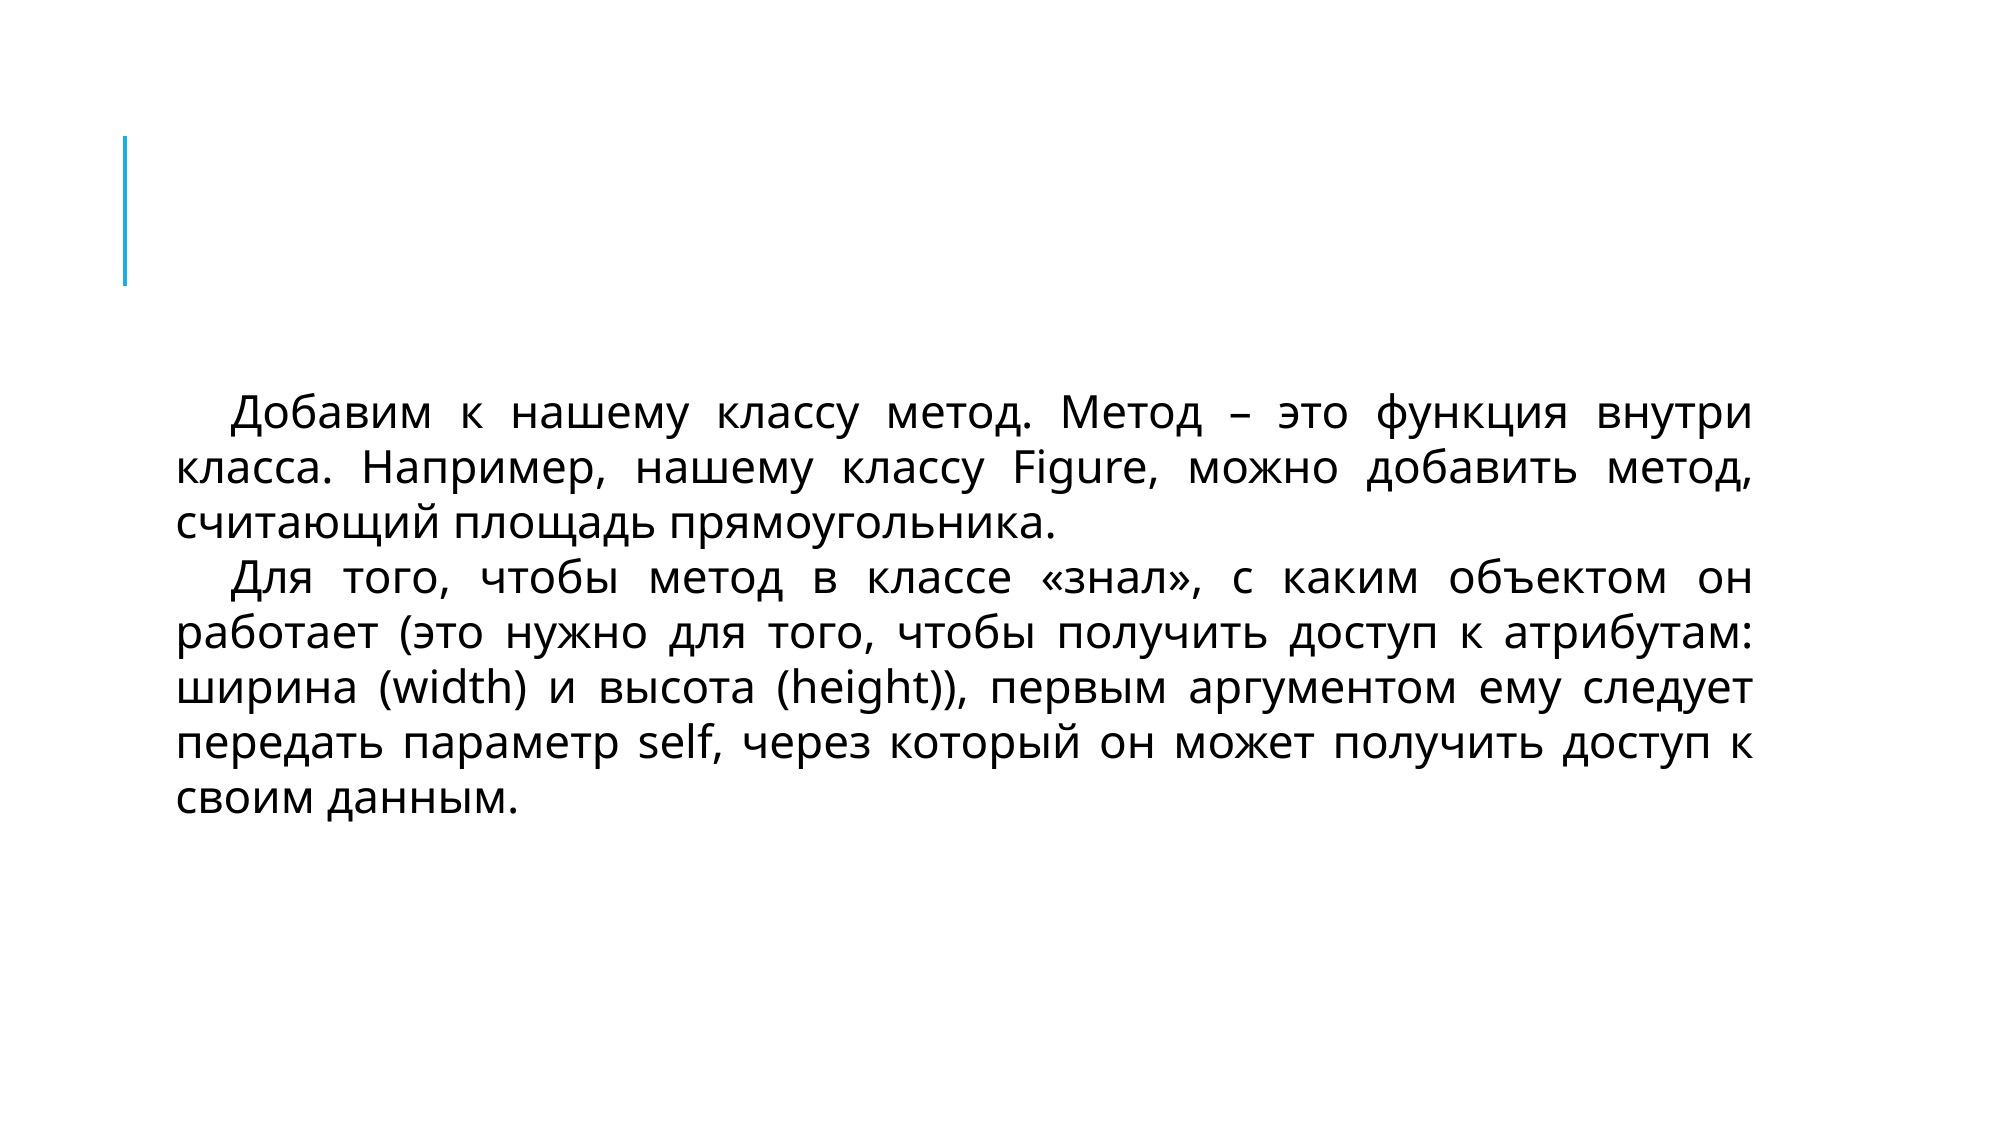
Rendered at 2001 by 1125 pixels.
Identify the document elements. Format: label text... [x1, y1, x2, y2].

list Добавим к нашему классу метод. Метод – это функция внутри класса. Например, нашему классу Figure, можно добавить метод, считающий площадь прямоугольника. Для того, чтобы метод в классе «знал», с каким объектом он работает (это нужно для того, чтобы получить доступ к атрибутам: ширина (width) и высота (height)), первым аргументом ему следует передать параметр self, через который он может получить доступ к своим данным. [168, 375, 1763, 1035]
